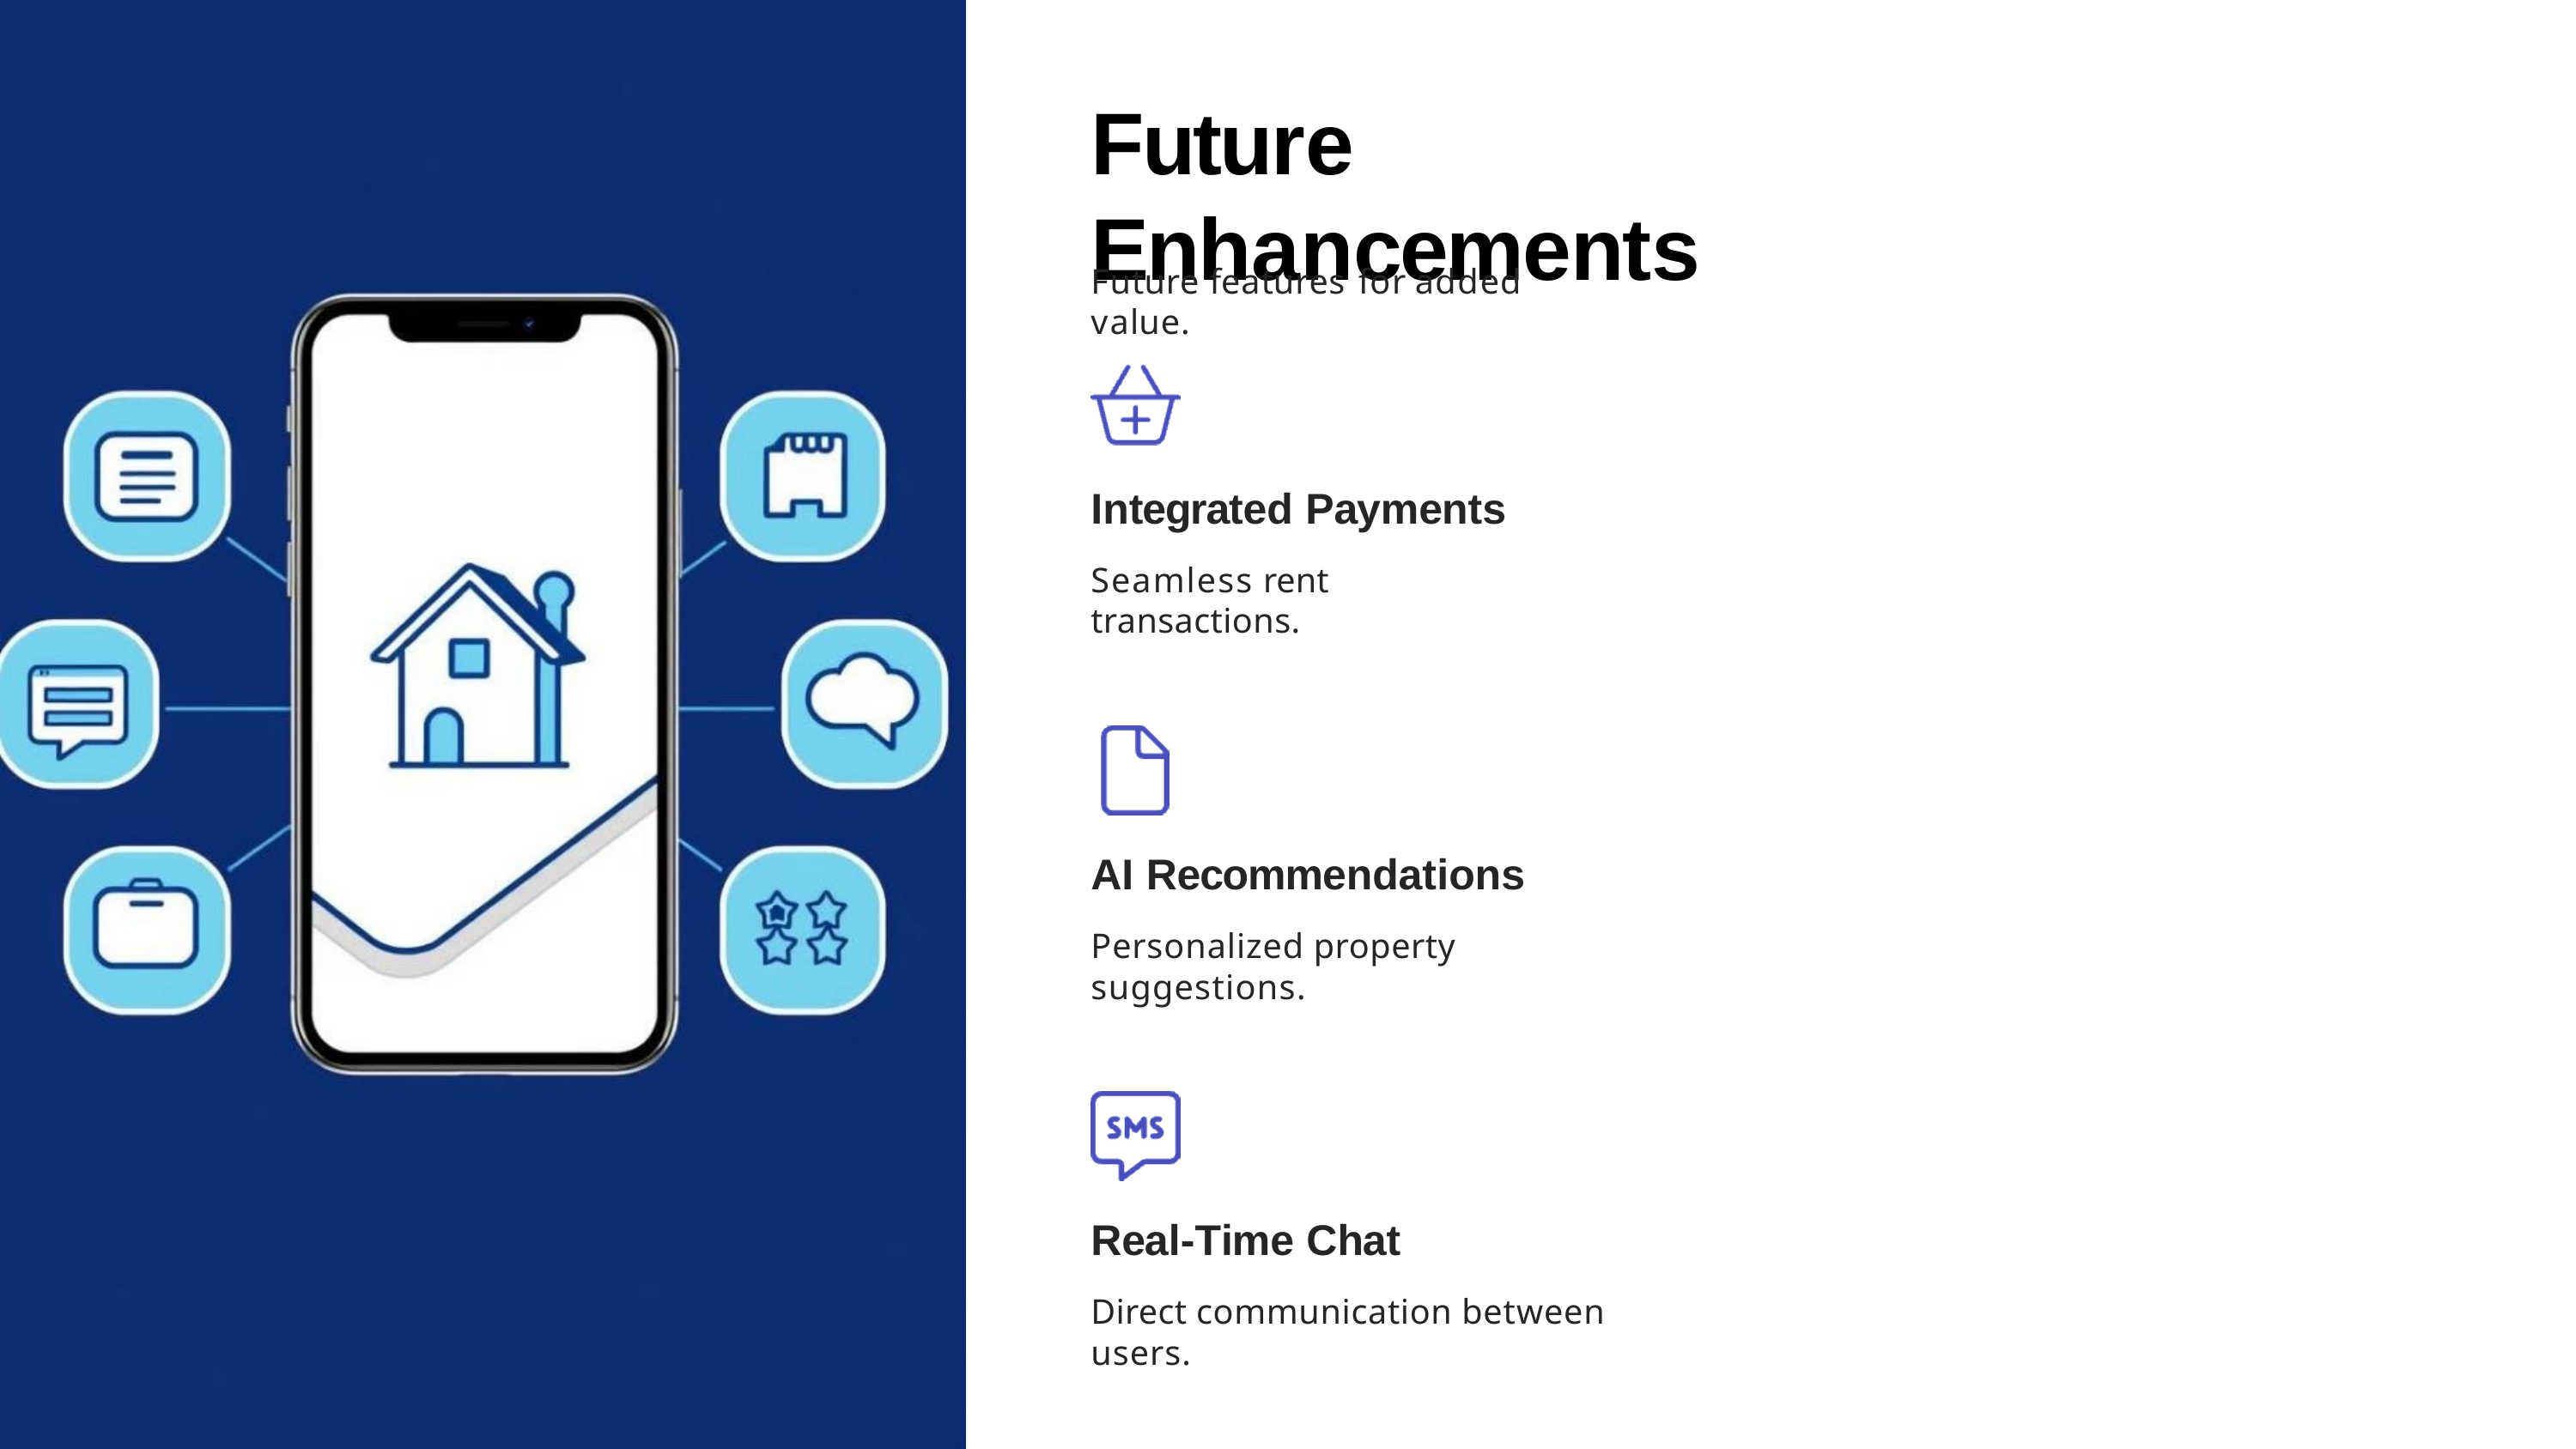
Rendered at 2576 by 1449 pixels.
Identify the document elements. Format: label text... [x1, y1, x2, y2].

picture [1091, 1091, 1181, 1181]
picture [1101, 725, 1170, 815]
title Future Enhancements [1089, 84, 1973, 330]
picture [1091, 363, 1181, 446]
text_box Real-Time Chat Direct communication between users. [1089, 1210, 1689, 1373]
picture [0, 0, 967, 1449]
text_box AI Recommendations Personalized property suggestions. [1089, 844, 1649, 1007]
text_box Integrated Payments Seamless rent transactions. [1089, 478, 1529, 640]
text_box Future features for added value. [1089, 257, 1601, 342]
